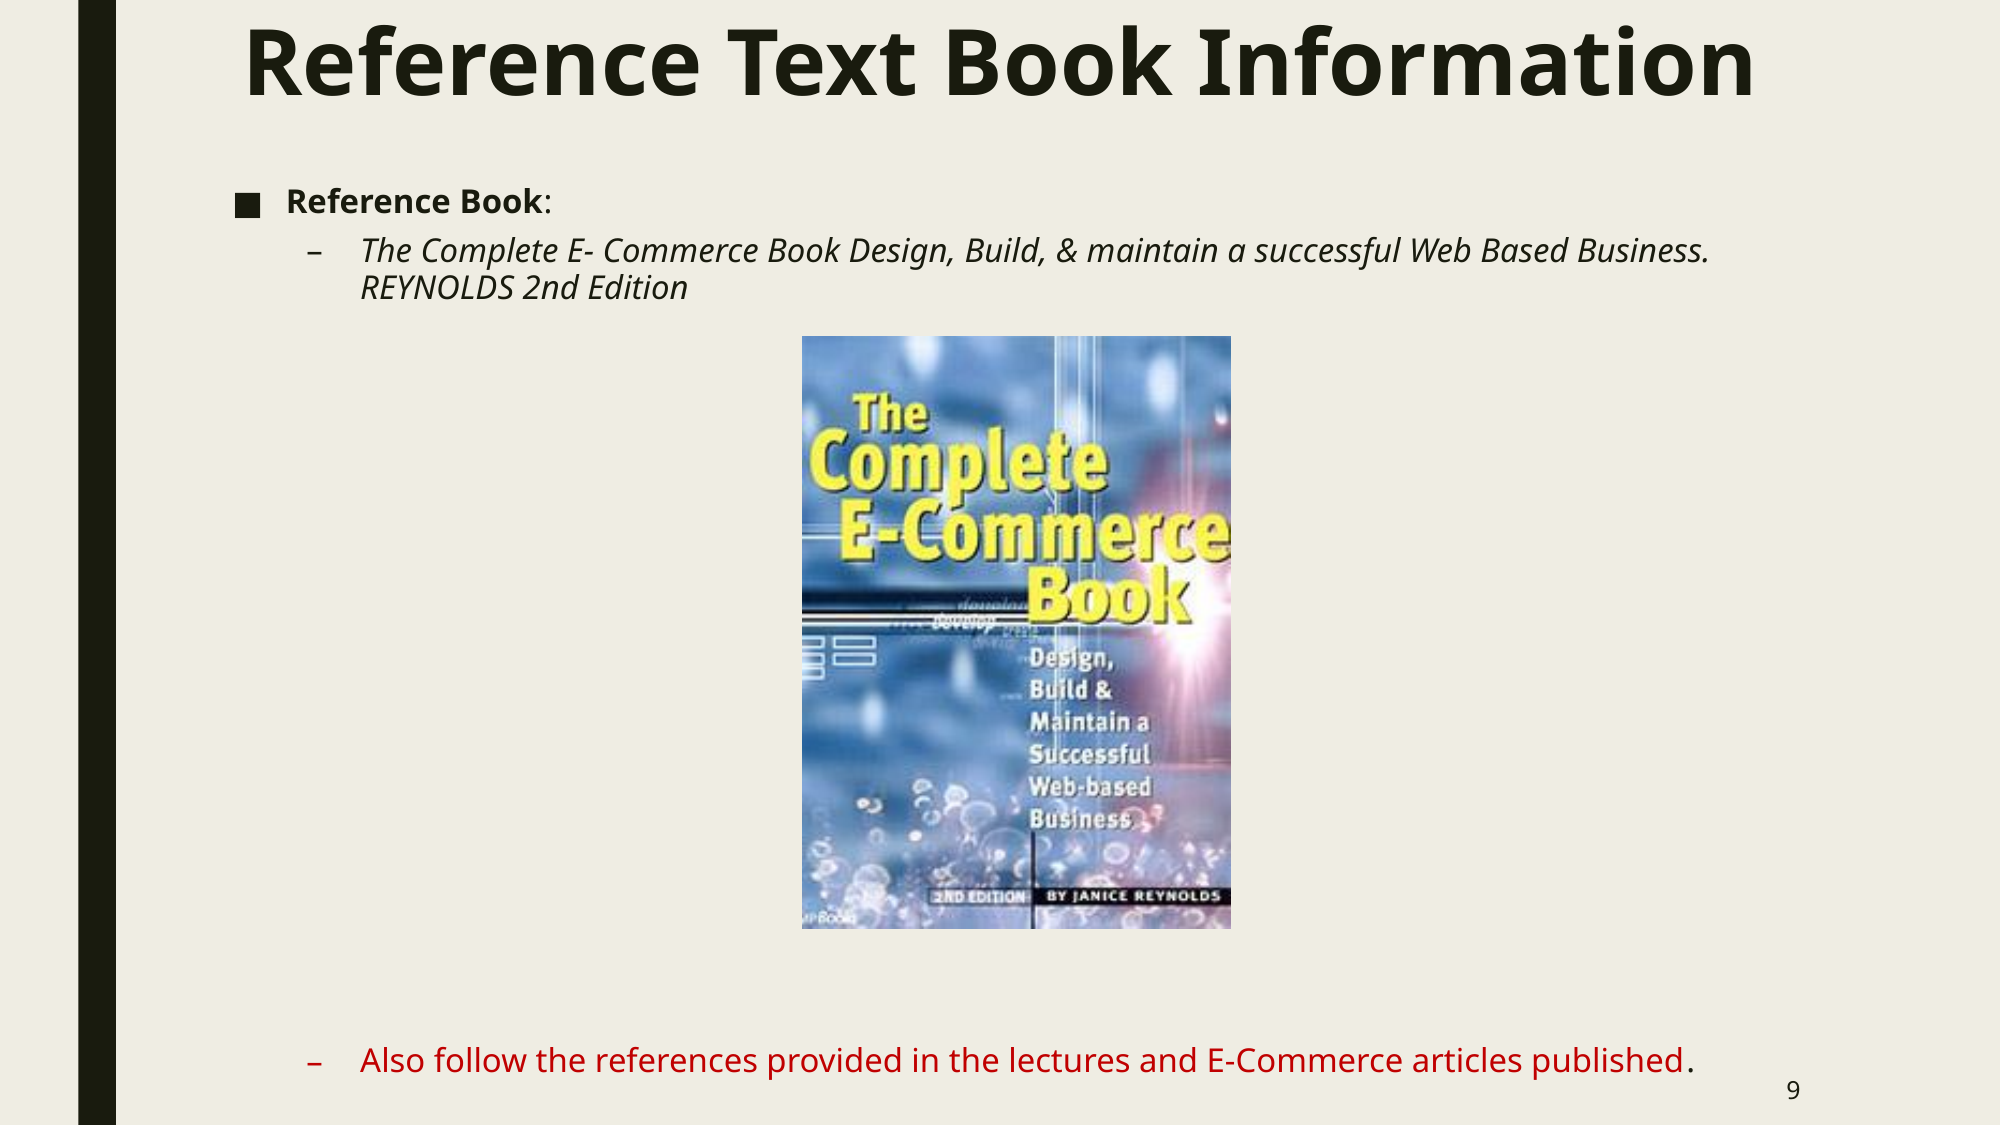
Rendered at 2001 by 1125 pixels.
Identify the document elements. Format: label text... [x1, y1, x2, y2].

picture [802, 336, 1231, 929]
slide_number 9 [1553, 1058, 1816, 1125]
title Reference Text Book Information [225, 9, 1800, 155]
list Reference Book: The Complete E- Commerce Book Design, Build, & maintain a successful Web Based Business. REYNOLDS 2nd Edition Also follow the references provided in the lectures and E-Commerce articles published. [217, 176, 1816, 1088]
